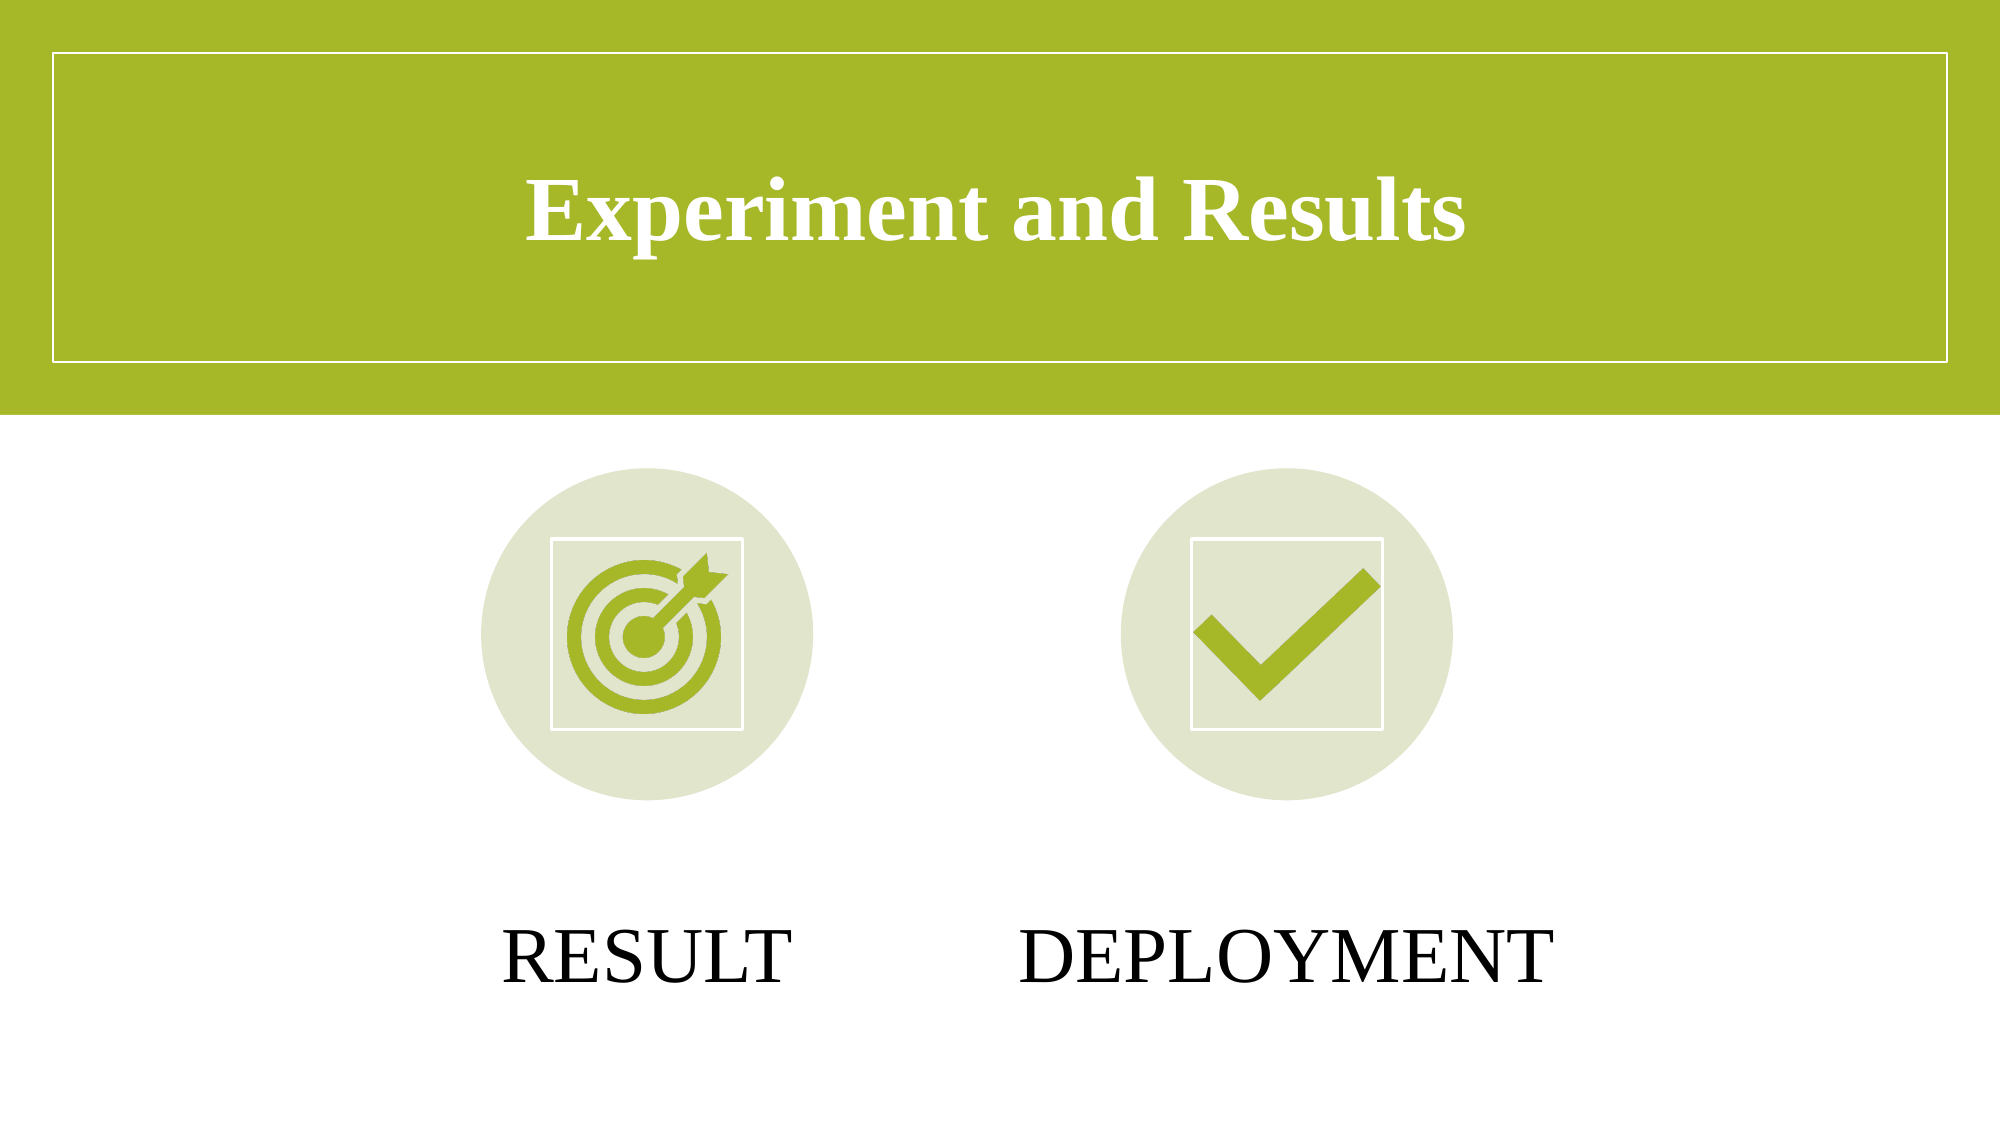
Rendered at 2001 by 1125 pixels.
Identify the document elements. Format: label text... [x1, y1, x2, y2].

text_box [51, 51, 1949, 364]
title Experiment and Results [187, 99, 1808, 323]
text_box [0, 413, 2000, 1125]
text_box [0, 0, 2000, 413]
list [156, 464, 1778, 1026]
